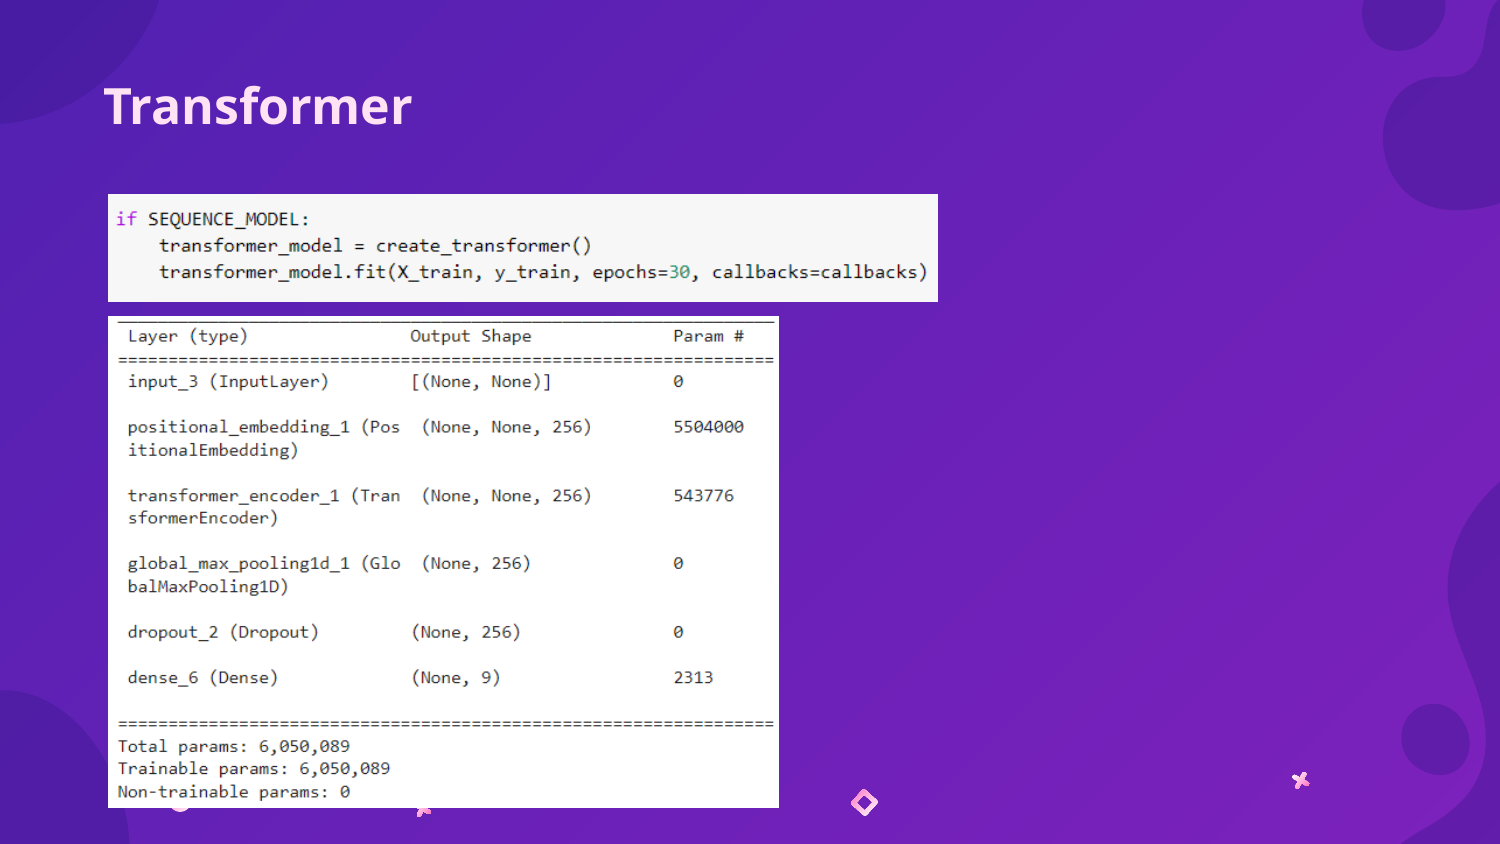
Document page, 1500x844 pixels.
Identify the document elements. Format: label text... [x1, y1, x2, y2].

picture [108, 315, 779, 809]
picture [108, 194, 938, 303]
text_box Transformer [88, 67, 692, 142]
